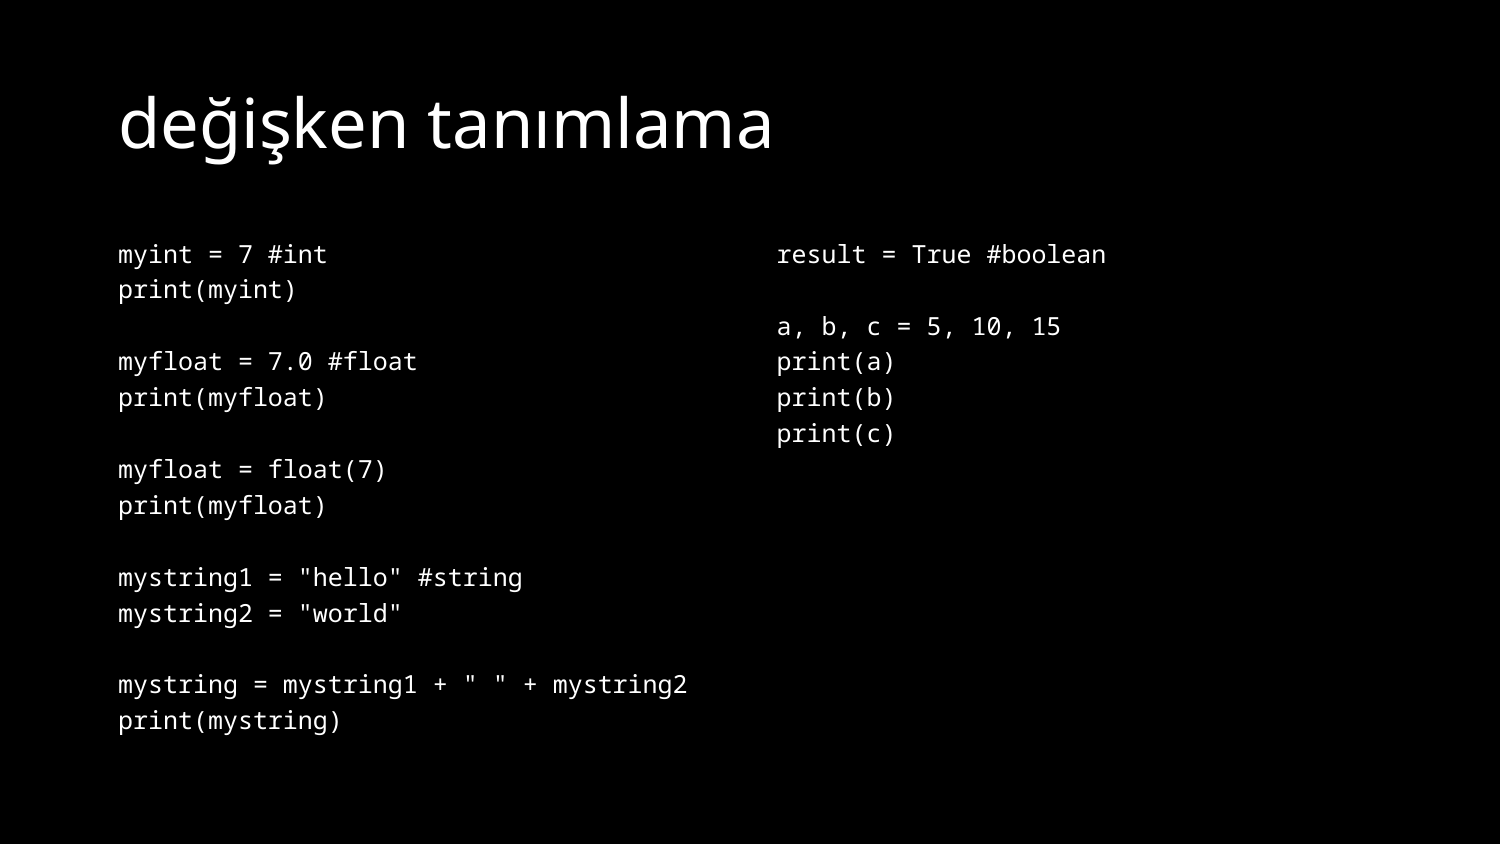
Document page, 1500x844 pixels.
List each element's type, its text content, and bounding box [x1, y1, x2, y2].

list myint = 7 #int print(myint) myfloat = 7.0 #float print(myfloat) myfloat = float(7) print(myfloat) mystring1 = "hello" #string mystring2 = "world" mystring = mystring1 + " " + mystring2 print(mystring) [103, 224, 717, 760]
title değişken tanımlama [103, 44, 1397, 208]
text_box result = True #boolean a, b, c = 5, 10, 15 print(a) print(b) print(c) [761, 188, 1500, 491]
